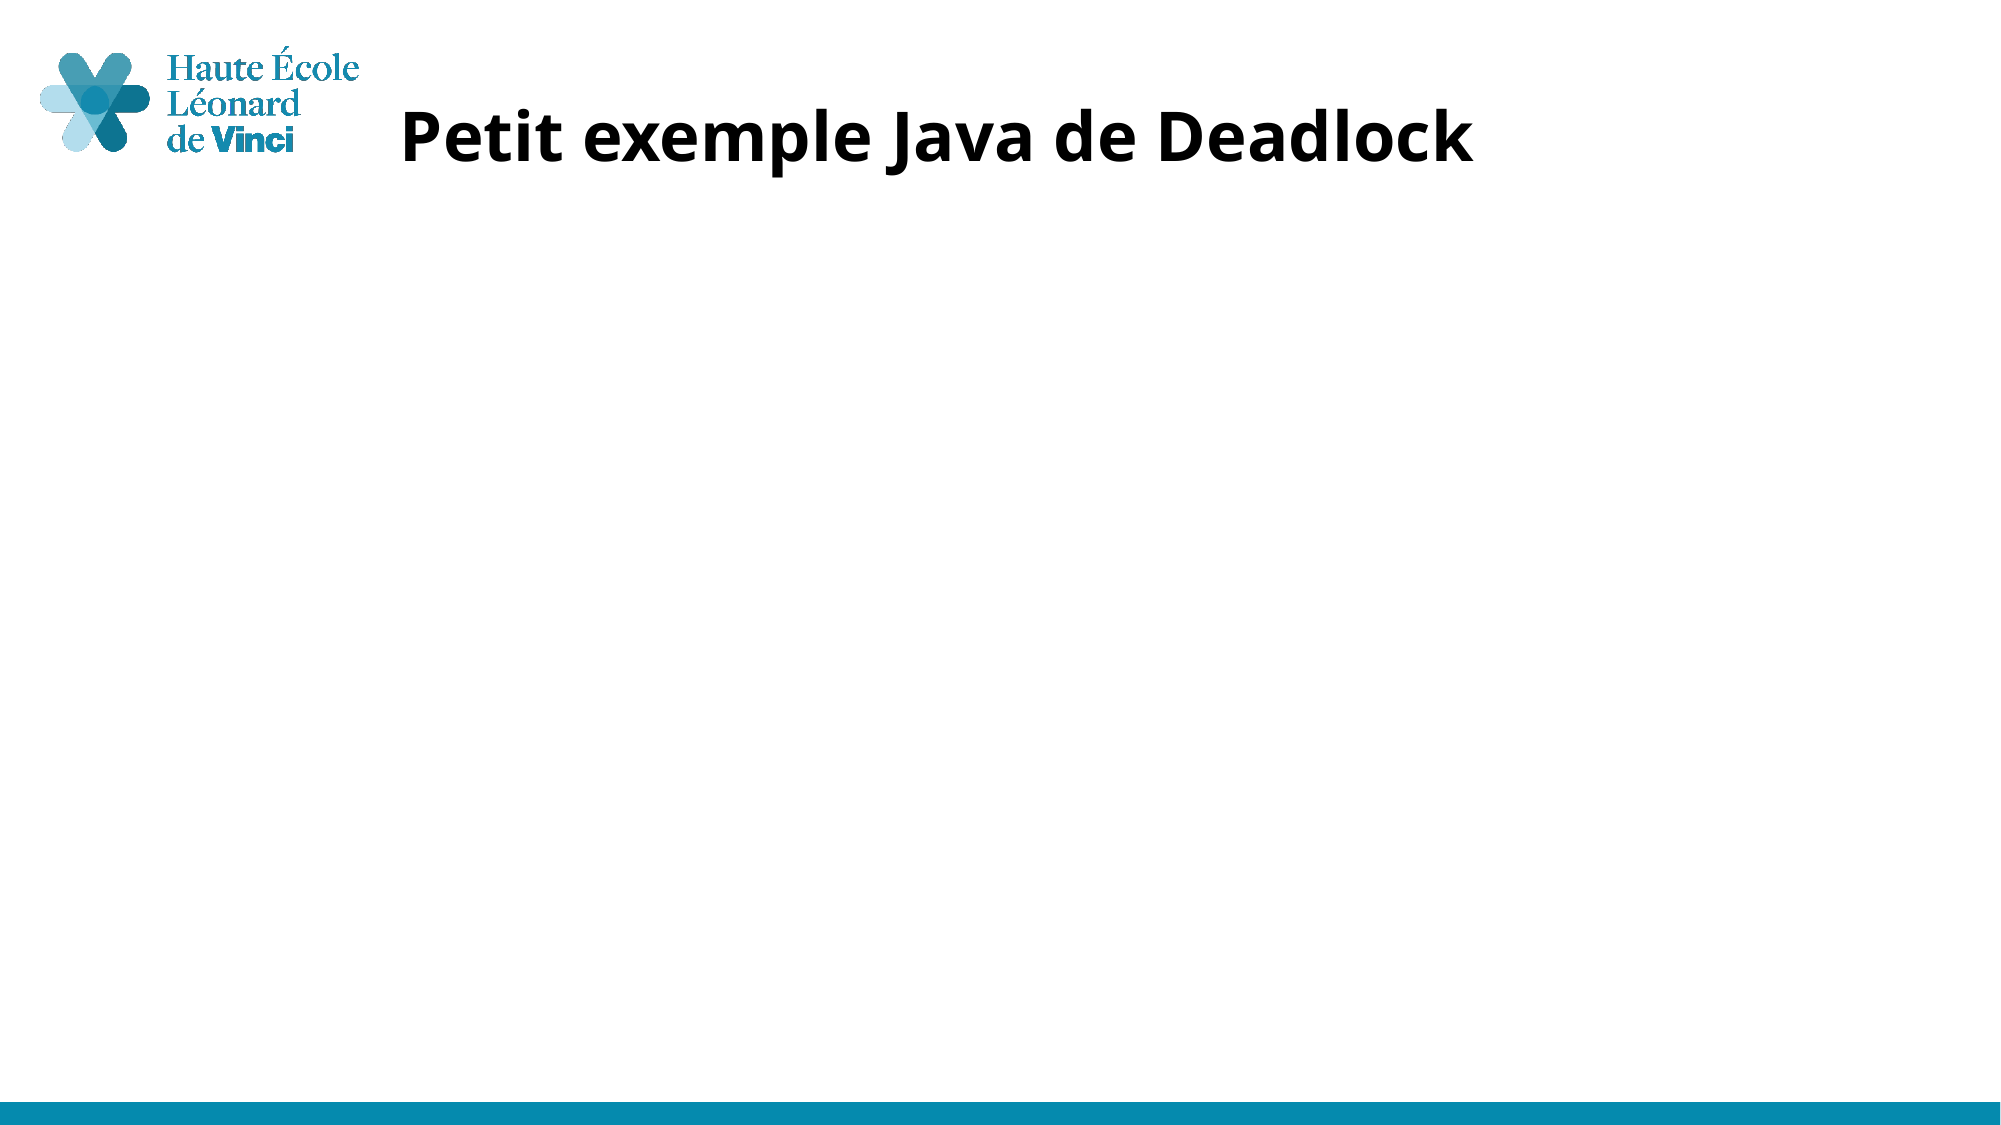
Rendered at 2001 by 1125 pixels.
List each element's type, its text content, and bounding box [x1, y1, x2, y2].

title Petit exemple Java de Deadlock [399, 52, 1676, 226]
picture [15, 30, 383, 176]
